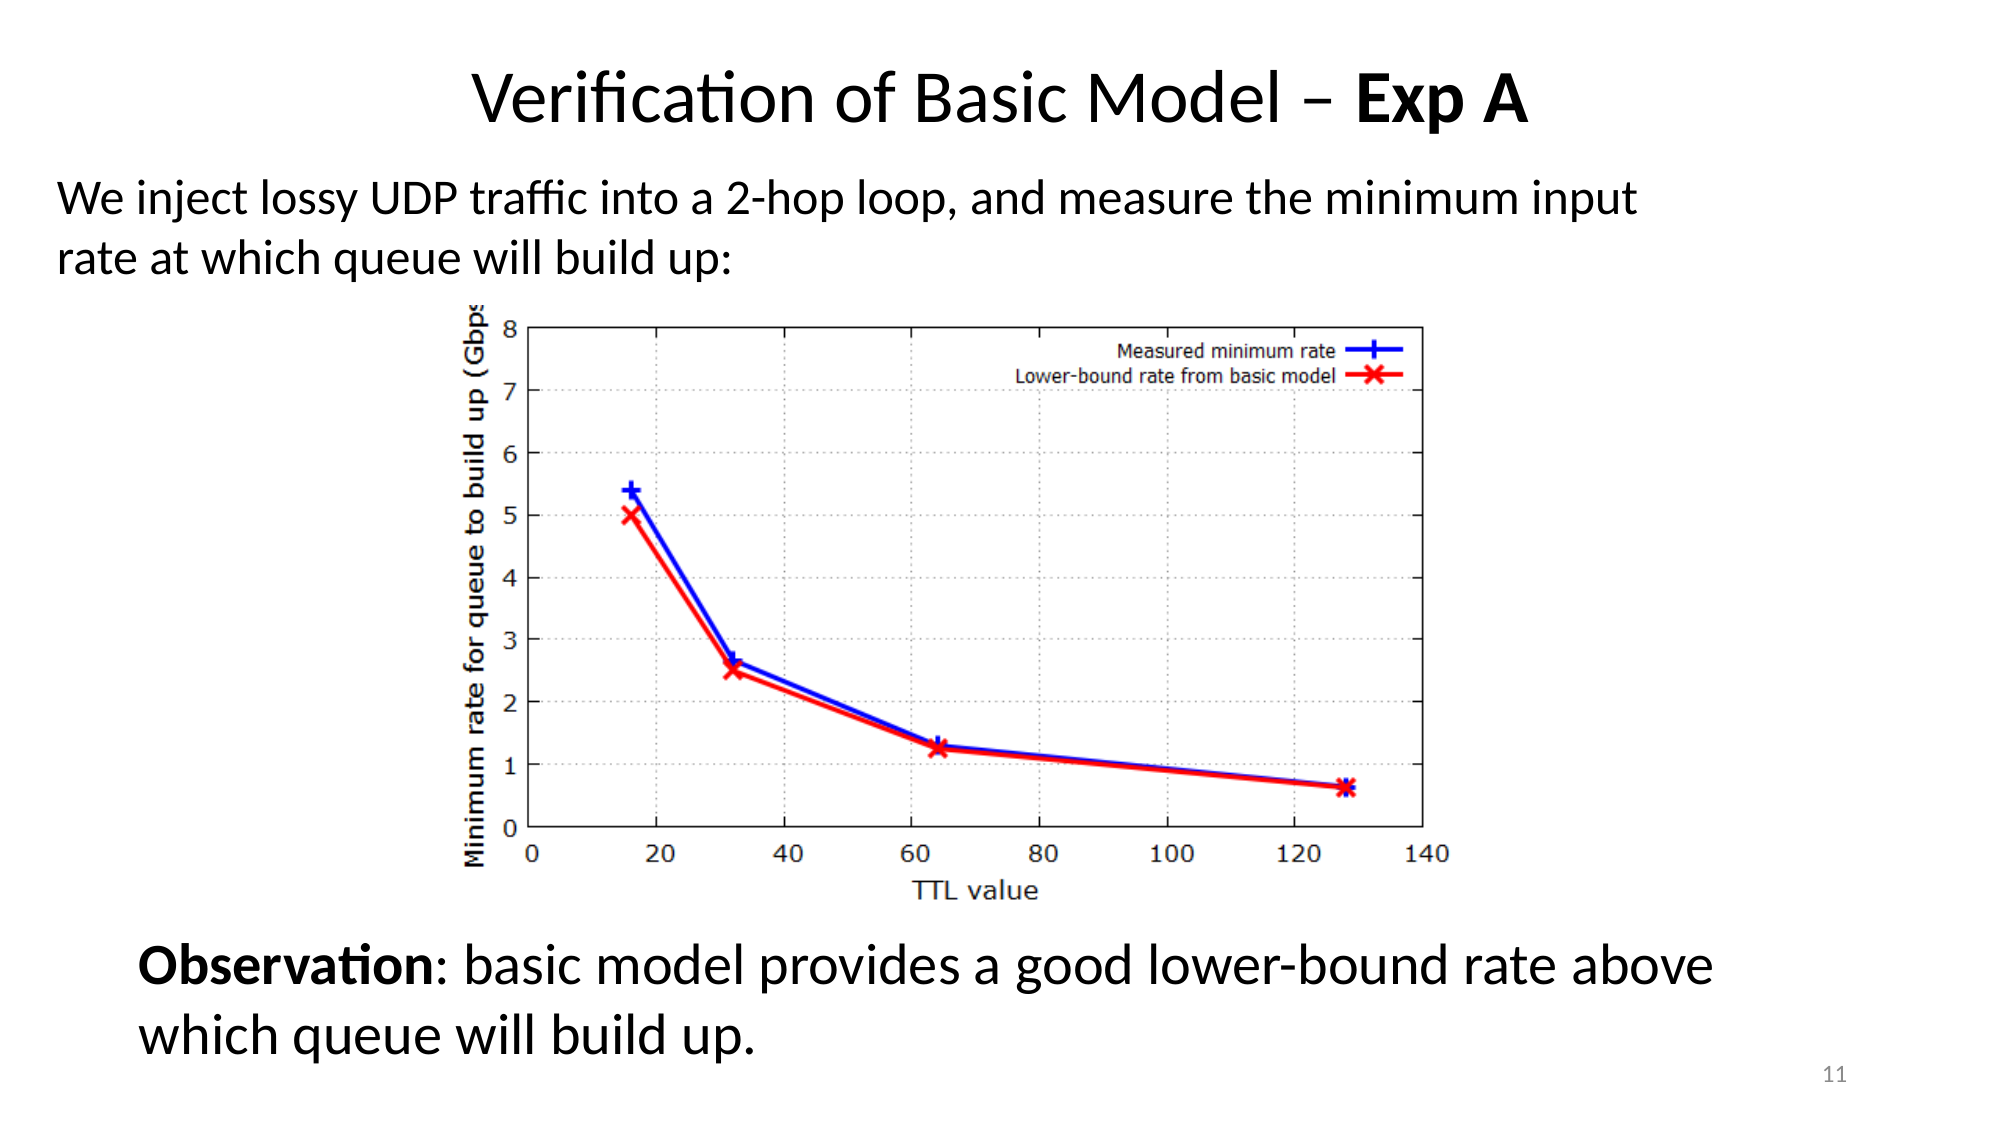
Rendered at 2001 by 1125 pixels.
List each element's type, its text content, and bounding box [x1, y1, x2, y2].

text_box Verification of Basic Model – Exp A [303, 39, 1697, 145]
picture [454, 305, 1455, 906]
text_box We inject lossy UDP traffic into a 2-hop loop, and measure the minimum input rate at which queue will build up: [42, 156, 1729, 292]
slide_number 11 [1412, 1042, 1863, 1103]
text_box Observation: basic model provides a good lower-bound rate above which queue will build up. [124, 918, 1817, 1074]
